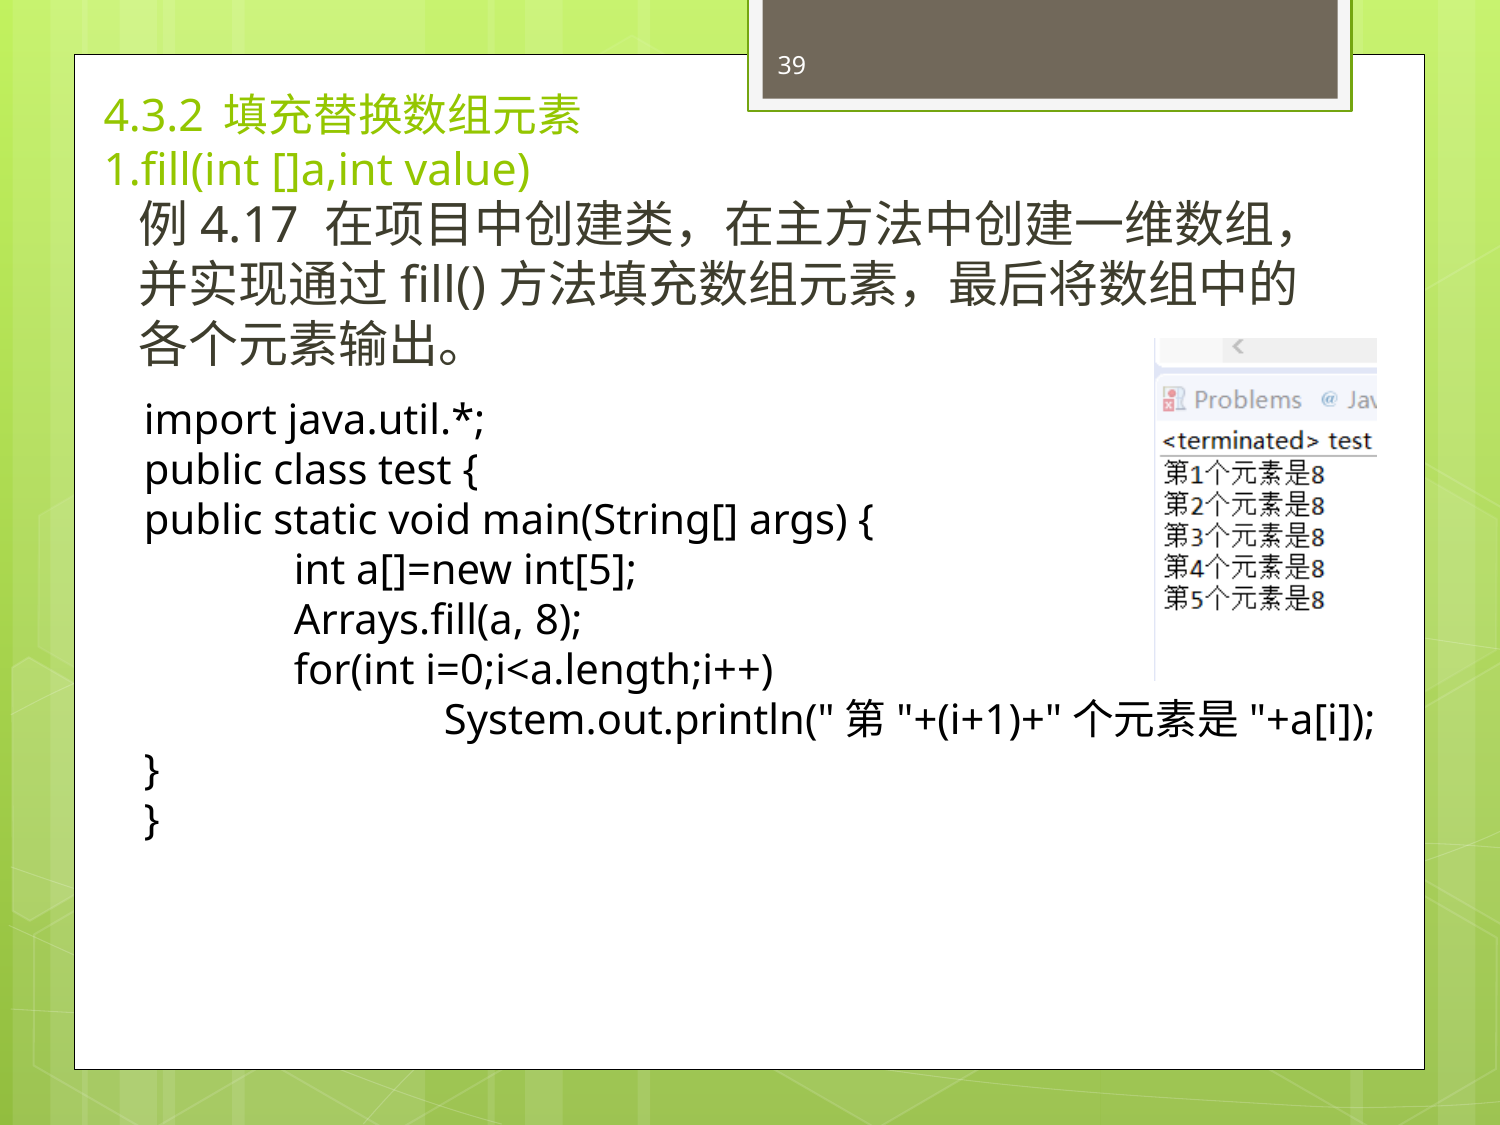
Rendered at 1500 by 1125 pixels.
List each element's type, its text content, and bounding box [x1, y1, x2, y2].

title 4.3.2 填充替换数组元素 1.fill(int []a,int value) [88, 78, 1046, 256]
text_box import java.util.*; public class test { public static void main(String[] args) { int a[]=new int[5]; Arrays.fill(a, 8); for(int i=0;i<a.length;i++) System.out.println("第"+(i+1)+"个元素是"+a[i]); } } [129, 385, 1391, 851]
list 例4.17 在项目中创建类，在主方法中创建一维数组，并实现通过fill()方法填充数组元素，最后将数组中的各个元素输出。 [112, 184, 1353, 761]
picture [1154, 337, 1377, 681]
slide_number 39 [762, 36, 982, 97]
